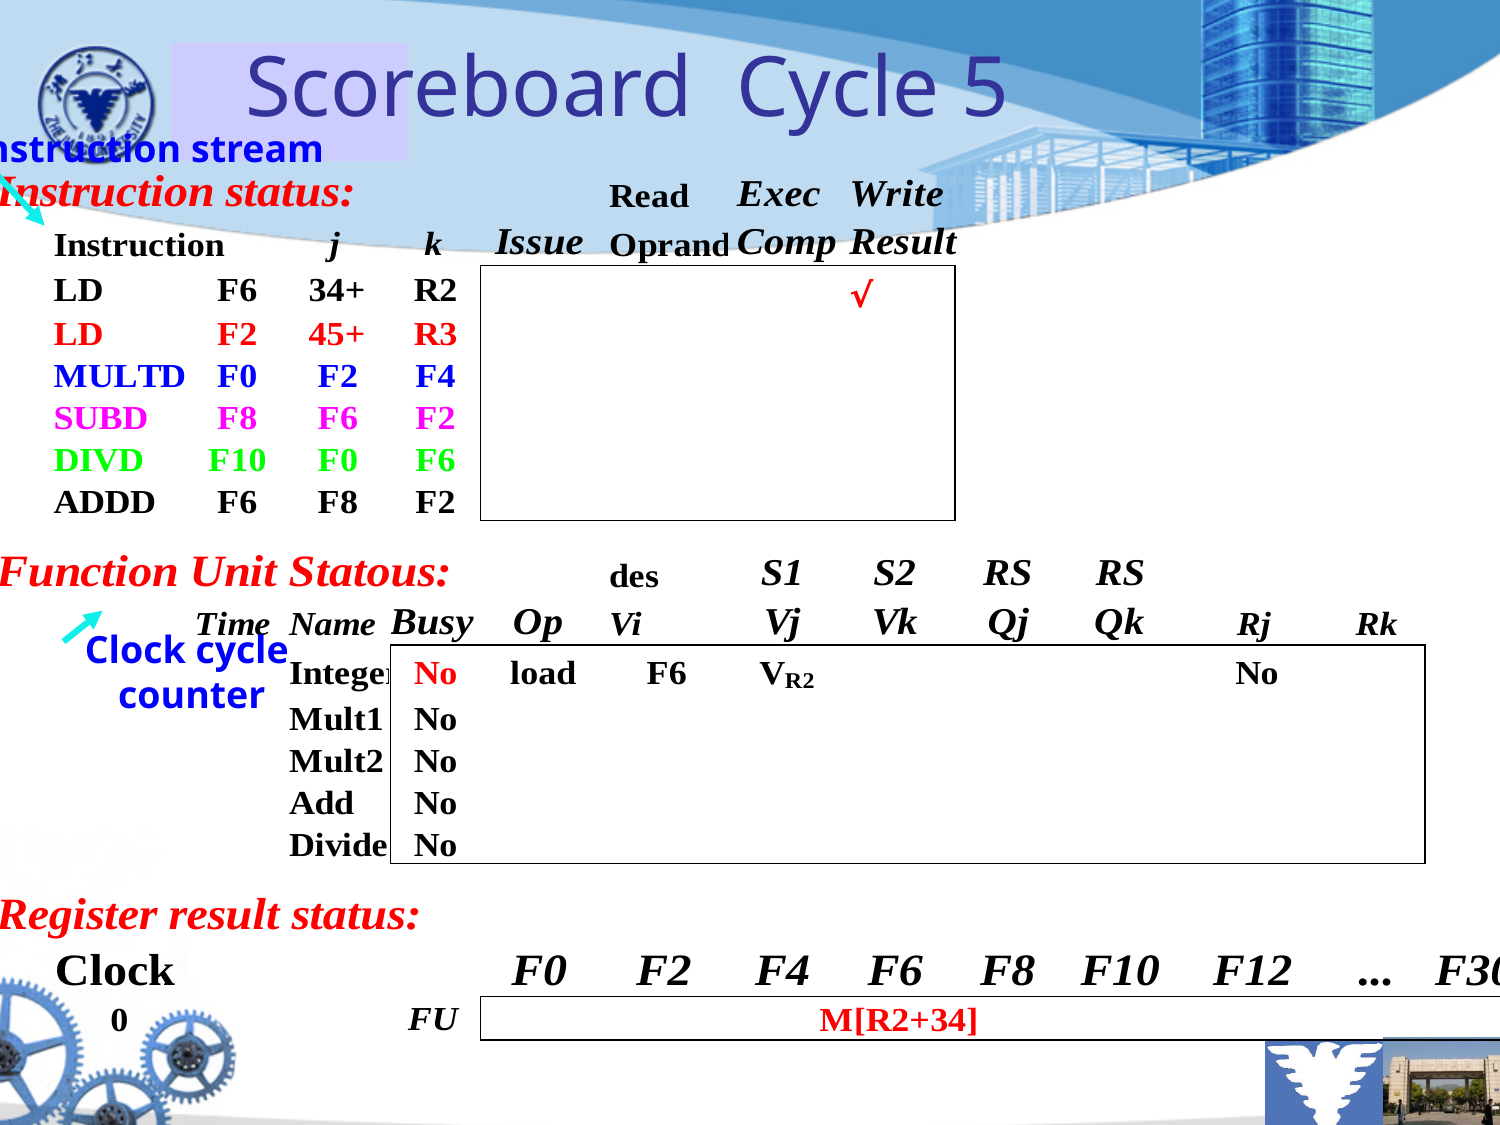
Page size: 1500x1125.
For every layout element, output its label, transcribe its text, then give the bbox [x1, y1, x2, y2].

title Scoreboard Cycle 5 [229, 12, 1351, 115]
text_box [0, 116, 1500, 1125]
picture [0, 0, 1500, 116]
